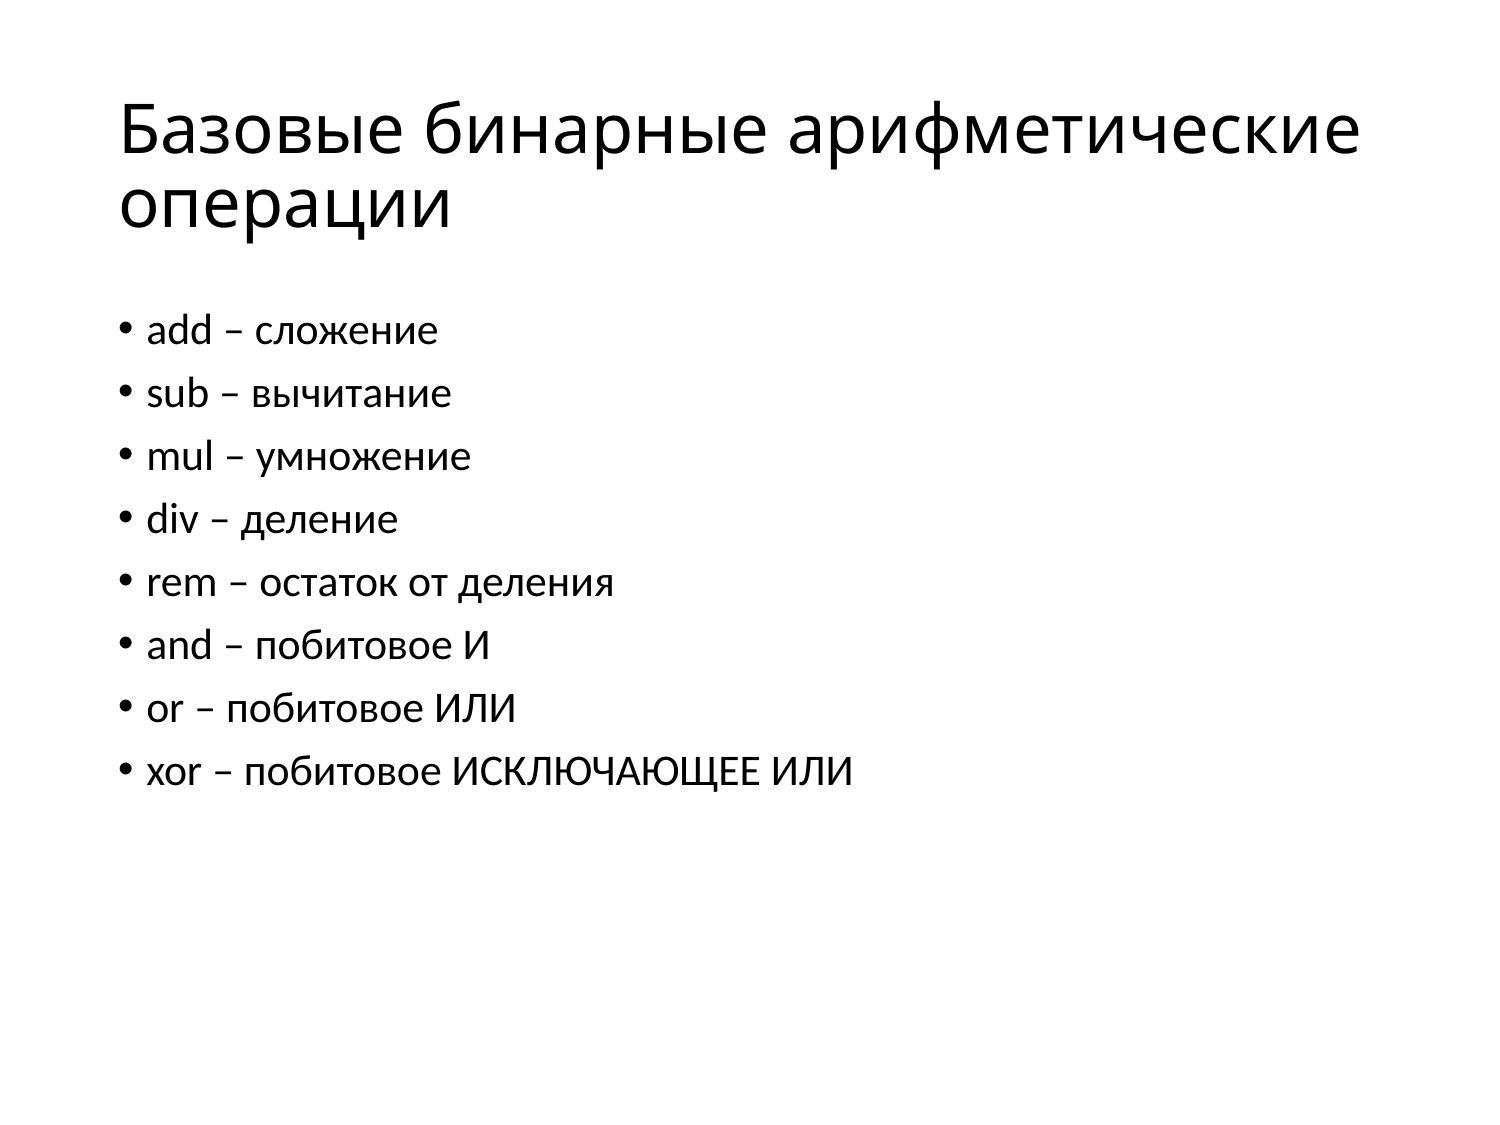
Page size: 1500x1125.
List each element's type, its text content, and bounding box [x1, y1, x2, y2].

title Базовые бинарные арифметические операции [103, 59, 1397, 278]
list add – сложение sub – вычитание mul – умножение div – деление rem – остаток от деления and – побитовое И or – побитовое ИЛИ xor – побитовое ИСКЛЮЧАЮЩЕЕ ИЛИ [103, 299, 1397, 1014]
